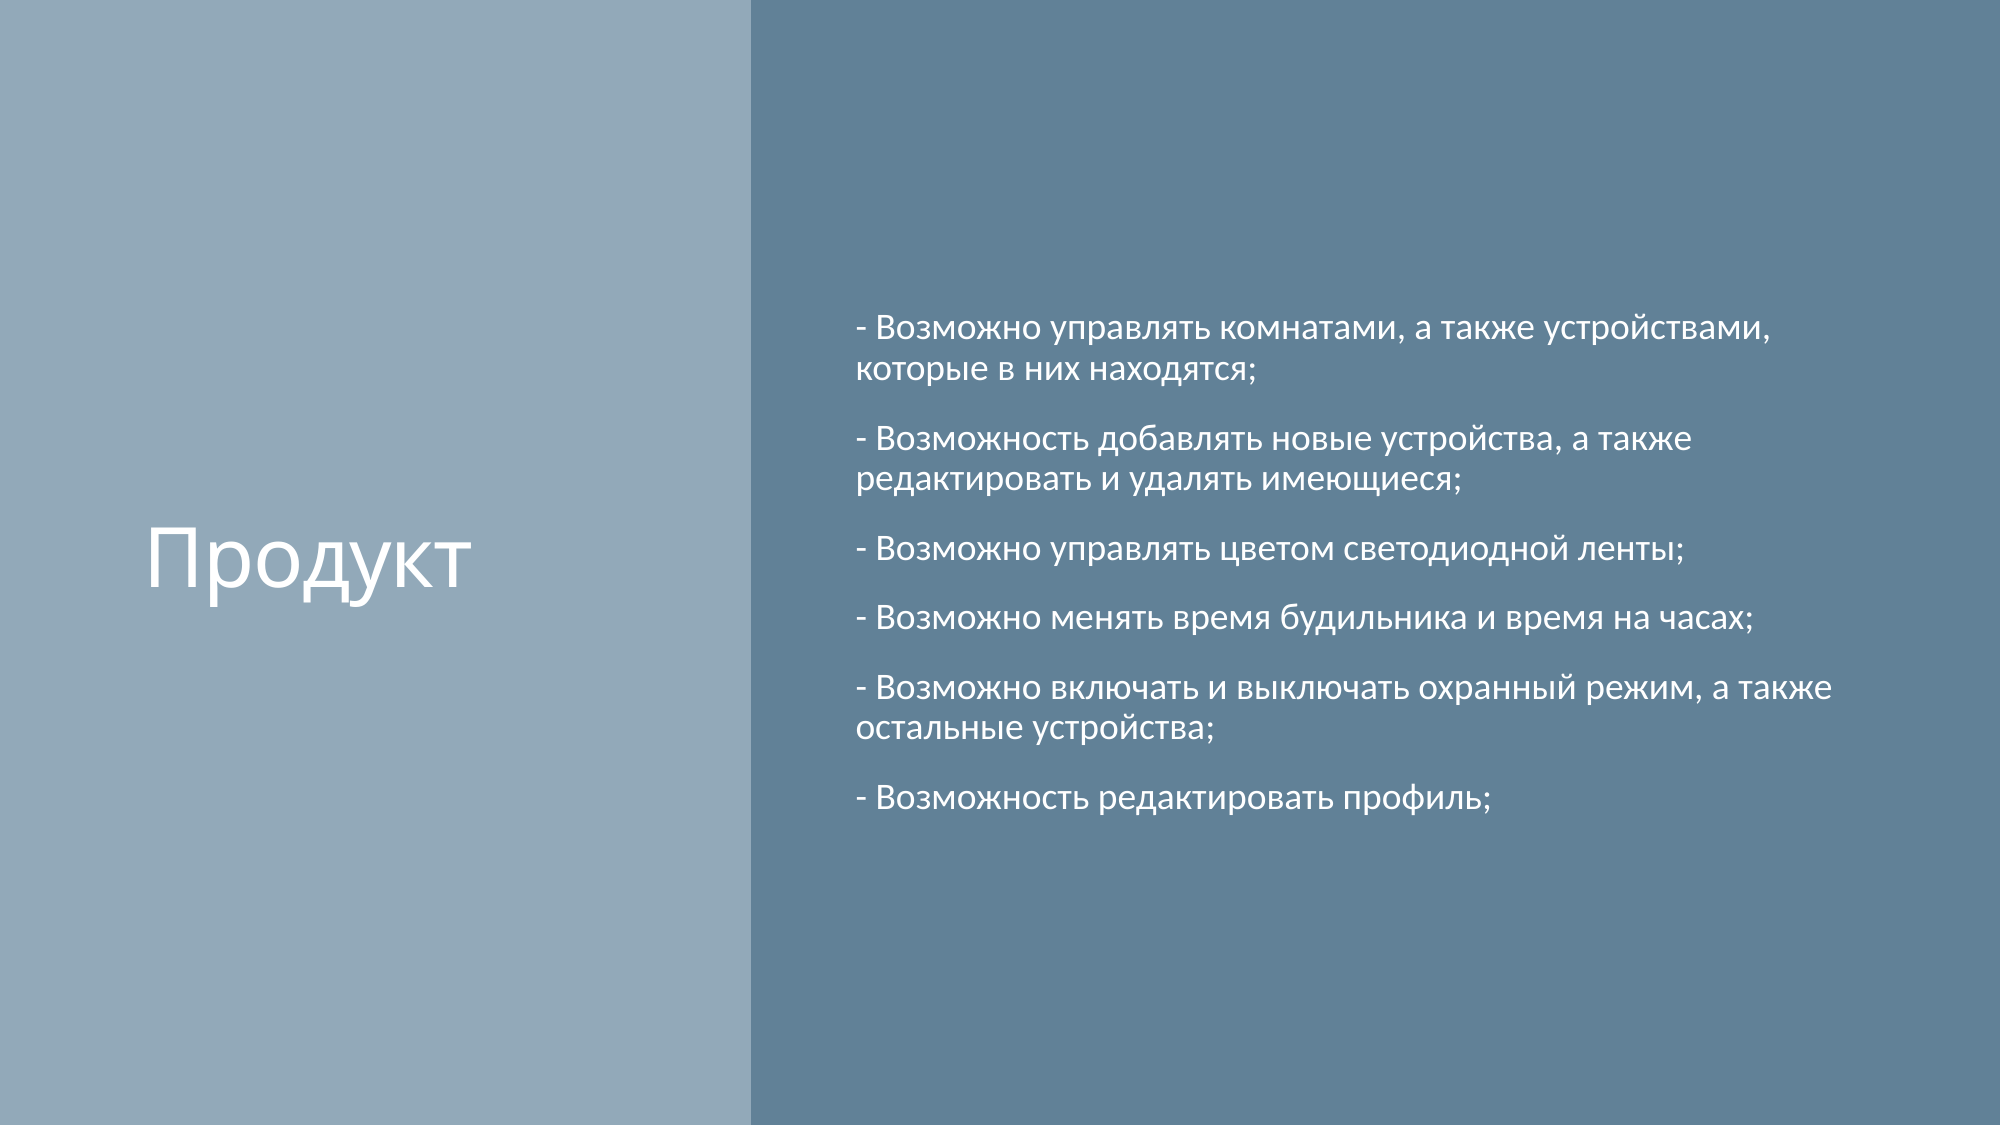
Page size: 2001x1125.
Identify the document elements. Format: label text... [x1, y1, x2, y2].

list - Возможно управлять комнатами, а также устройствами, которые в них находятся; - Возможность добавлять новые устройства, а также редактировать и удалять имеющиеся; - Возможно управлять цветом светодиодной ленты; - Возможно менять время будильника и время на часах; - Возможно включать и выключать охранный режим, а также остальные устройства; - Возможность редактировать профиль; [840, 105, 1842, 1020]
text_box [750, 0, 2000, 1125]
text_box [0, 0, 750, 1125]
title Продукт [128, 105, 698, 1020]
